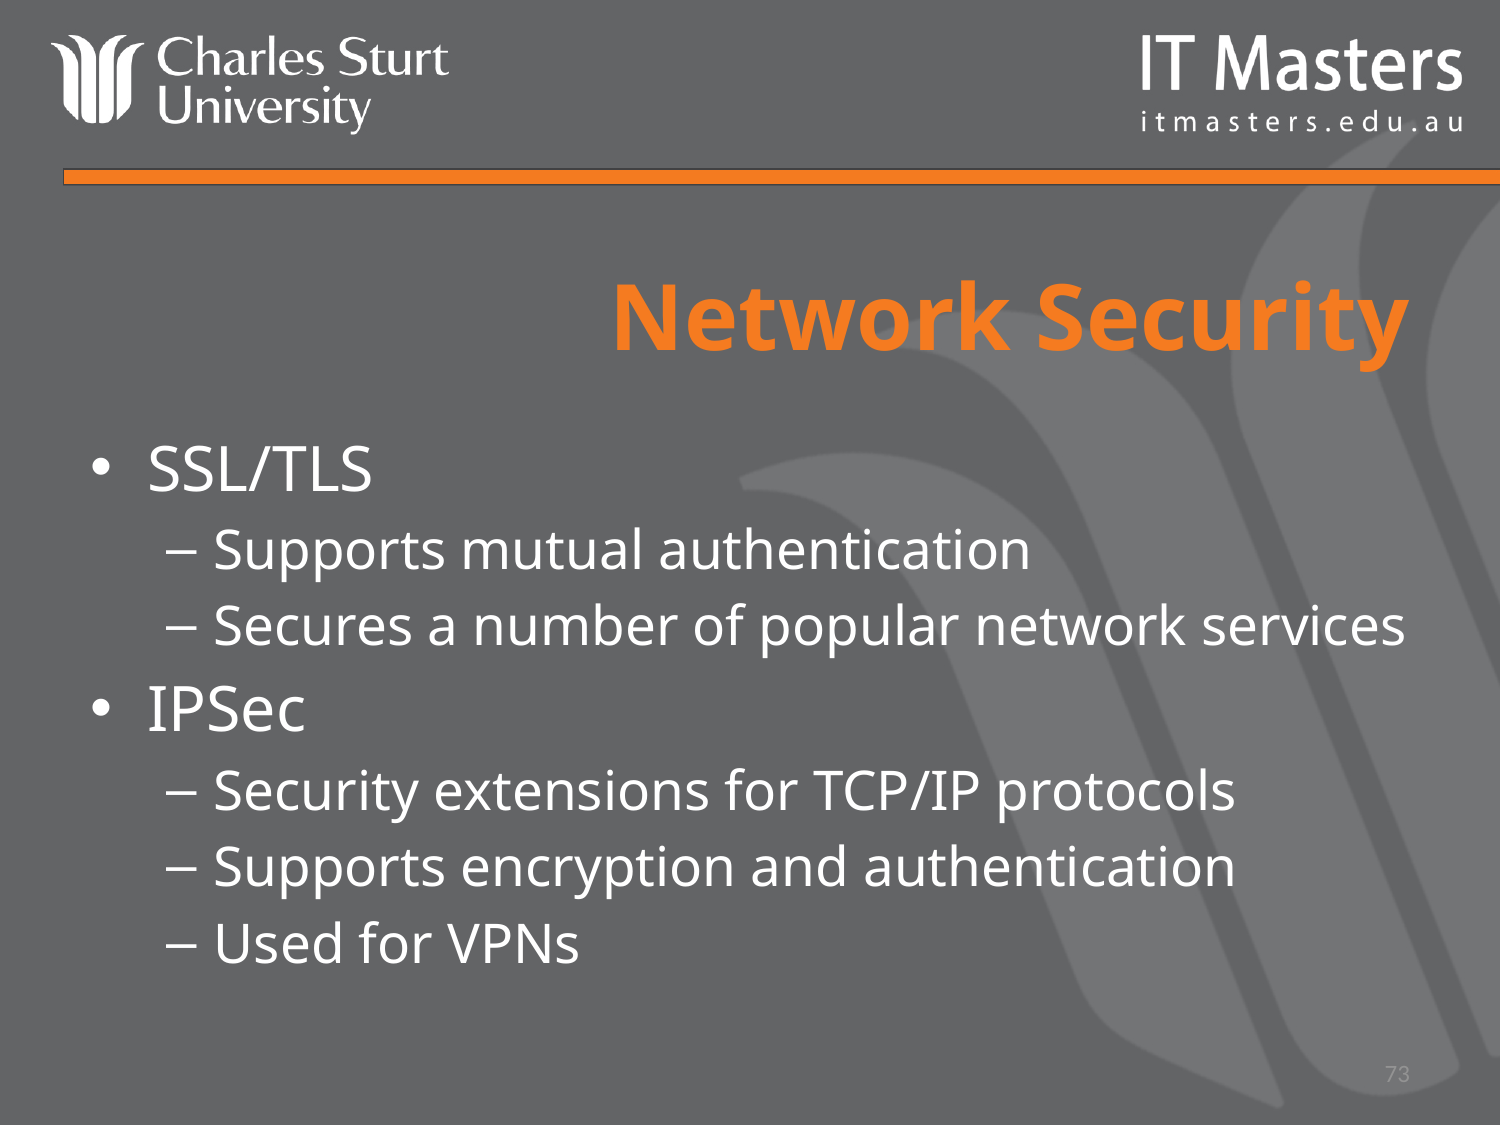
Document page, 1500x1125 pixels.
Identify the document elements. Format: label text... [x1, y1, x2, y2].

slide_number 73 [1074, 1042, 1425, 1103]
picture [0, 0, 1500, 1125]
list SSL/TLS Supports mutual authentication Secures a number of popular network services IPSec Security extensions for TCP/IP protocols Supports encryption and authentication Used for VPNs [75, 420, 1425, 1005]
title Network Security [75, 219, 1425, 408]
